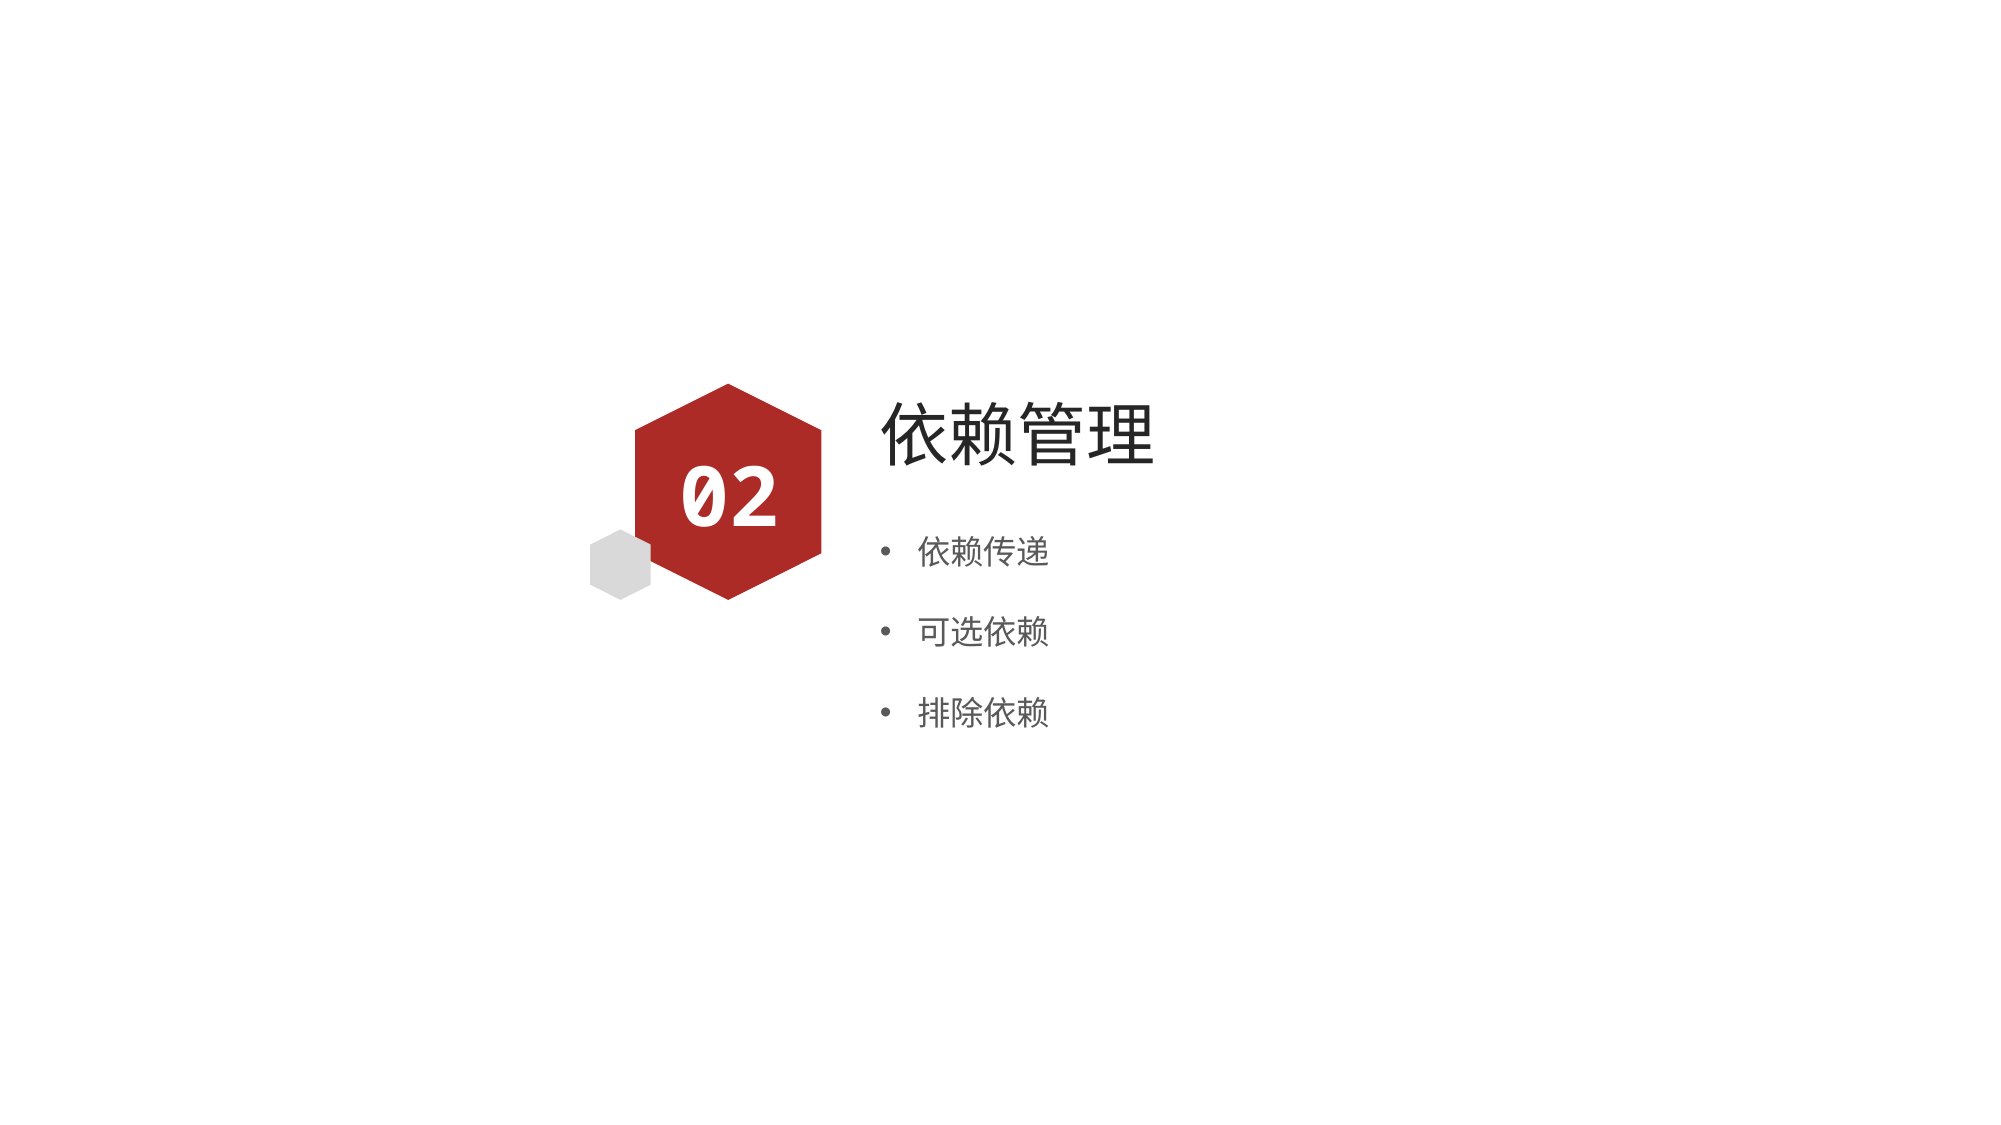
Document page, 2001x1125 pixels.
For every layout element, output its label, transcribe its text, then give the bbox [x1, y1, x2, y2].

title 依赖管理 [864, 393, 1969, 484]
list 02 [636, 404, 822, 594]
list 依赖传递 可选依赖 排除依赖 [864, 503, 1762, 1016]
